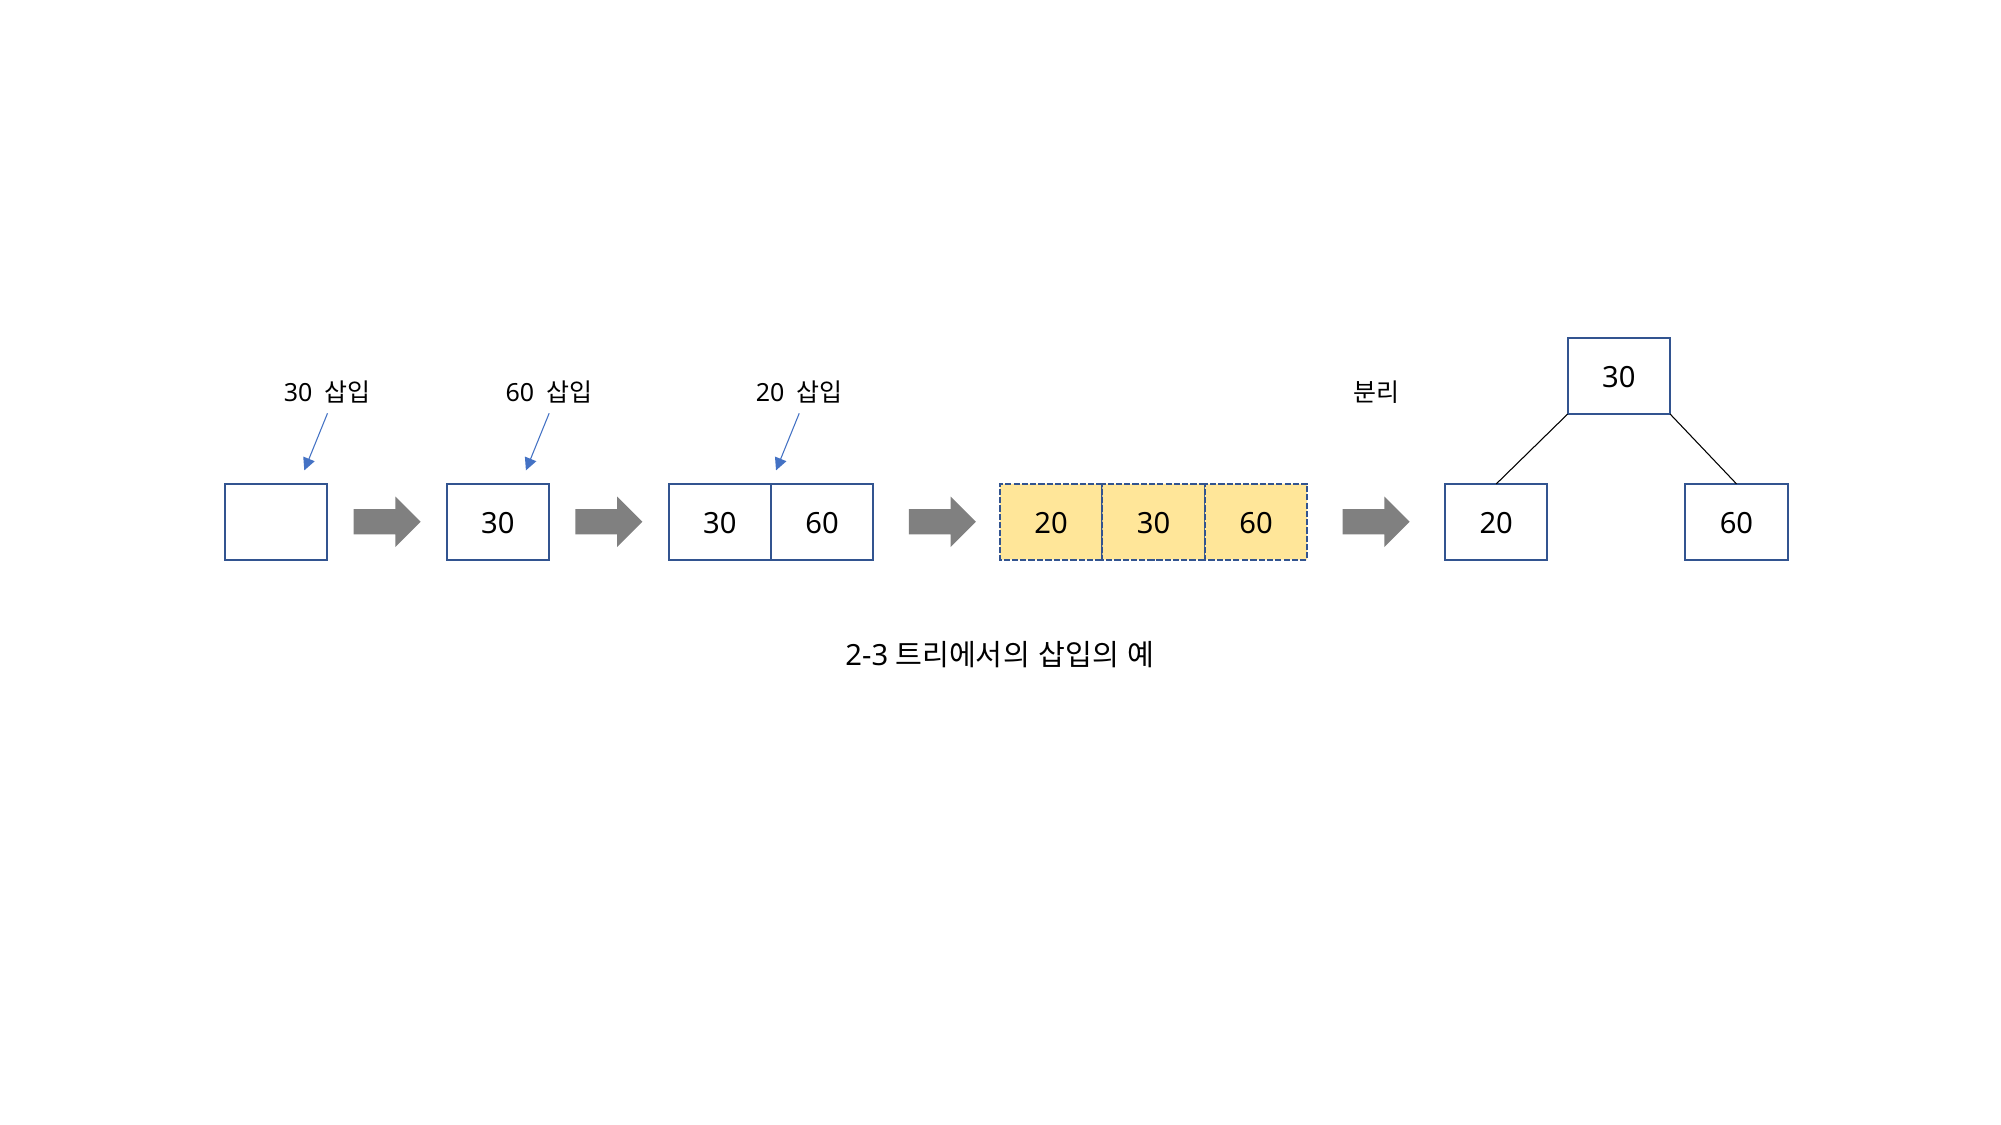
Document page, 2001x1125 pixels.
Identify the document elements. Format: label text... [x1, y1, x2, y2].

text_box 30 [668, 483, 770, 561]
text_box 30 삽입 [253, 368, 402, 414]
text_box 60 [1684, 483, 1789, 561]
text_box 20 삽입 [725, 368, 874, 414]
text_box [574, 494, 644, 550]
text_box 30 [1101, 483, 1204, 561]
text_box 60 [1204, 483, 1308, 561]
text_box [907, 494, 978, 550]
text_box 2-3트리에서의 삽입의 예 [432, 629, 1568, 679]
text_box 60 [770, 483, 874, 561]
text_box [525, 414, 550, 471]
text_box [352, 494, 423, 550]
text_box 60 삽입 [475, 368, 624, 414]
text_box [224, 483, 328, 561]
text_box 20 [999, 483, 1102, 561]
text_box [776, 414, 800, 471]
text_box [304, 414, 328, 471]
text_box 30 [1567, 337, 1671, 415]
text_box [1496, 414, 1568, 484]
text_box 20 [1444, 483, 1548, 561]
text_box 30 [446, 483, 550, 561]
text_box [1341, 494, 1412, 550]
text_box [1670, 414, 1737, 484]
text_box 분리 [1302, 368, 1451, 414]
